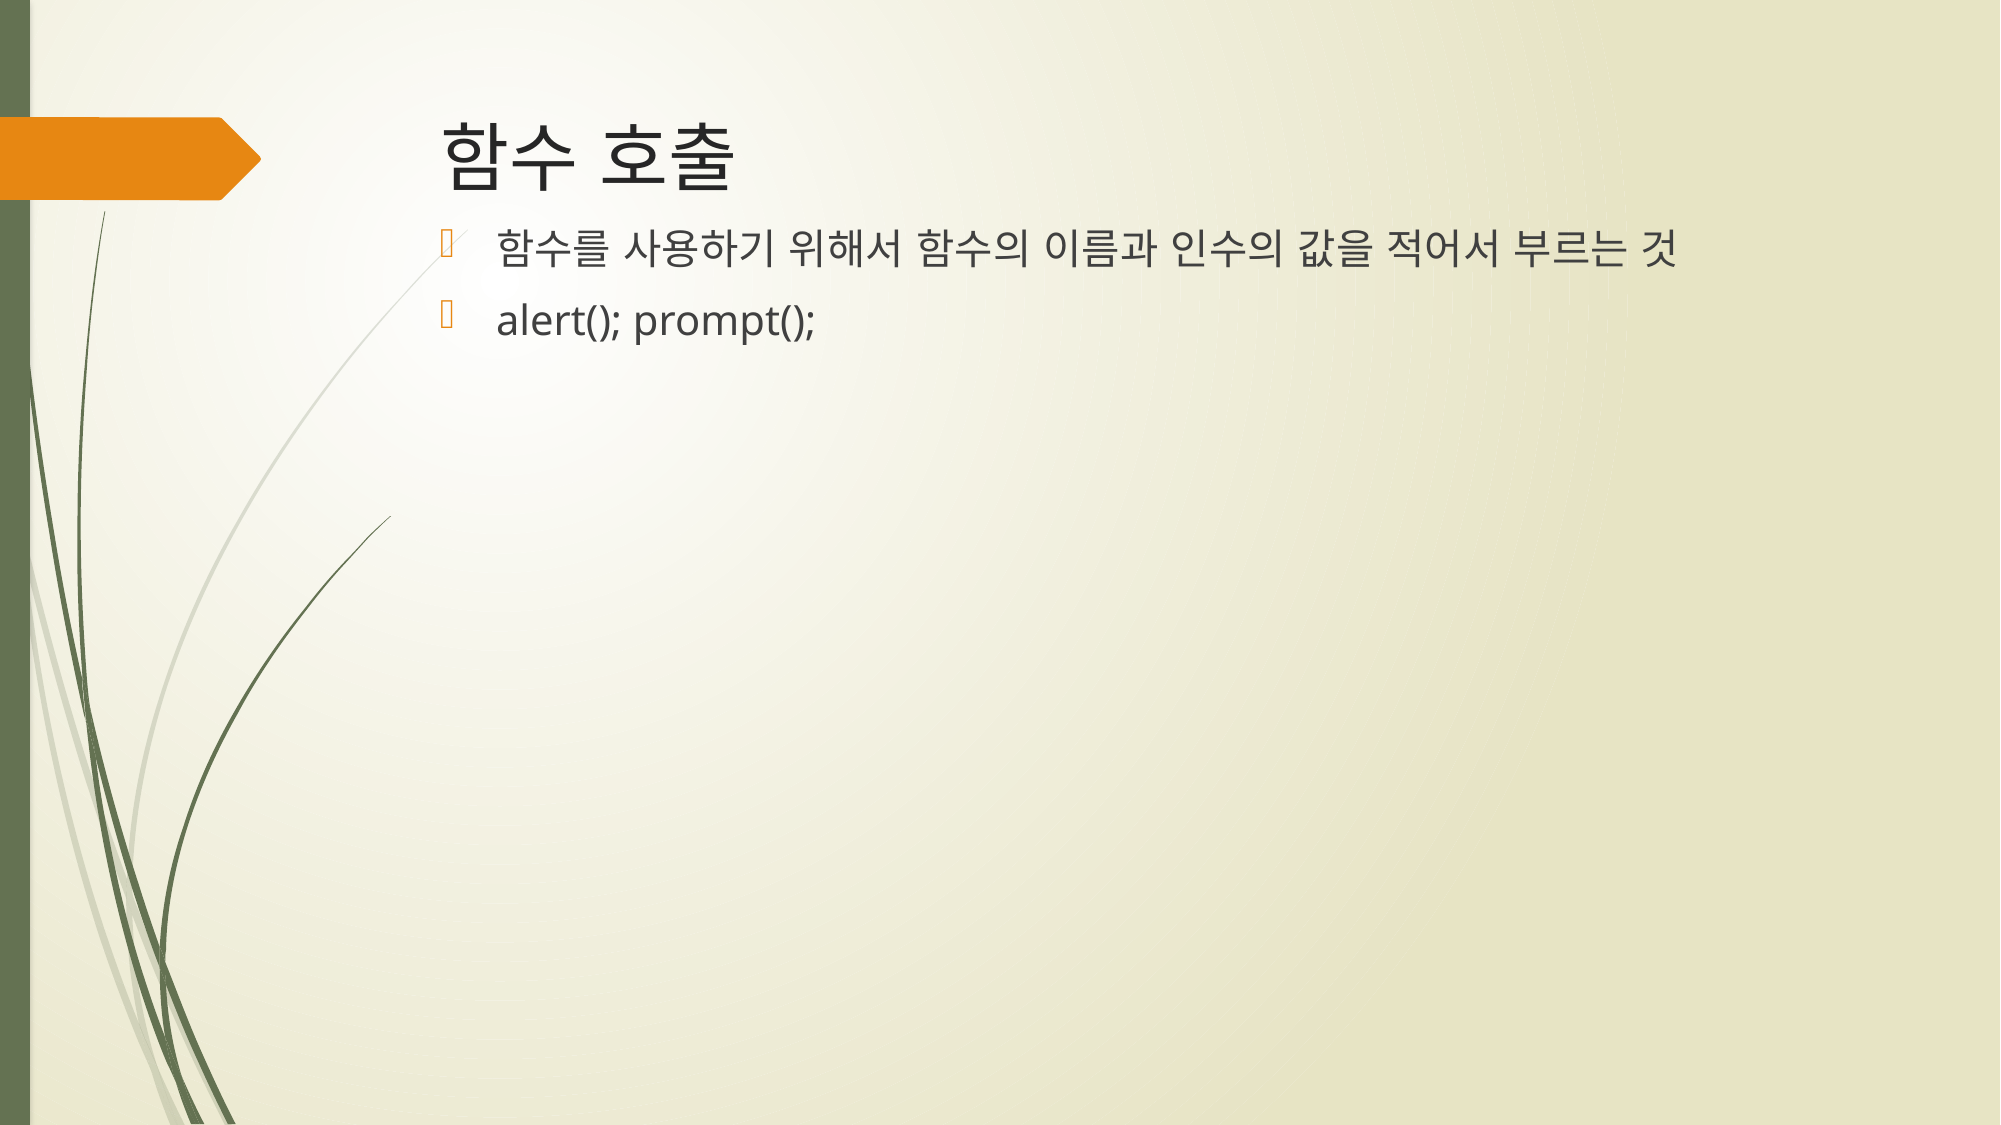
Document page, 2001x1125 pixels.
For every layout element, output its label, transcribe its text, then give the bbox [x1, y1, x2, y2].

title 함수 호출 [425, 102, 1888, 215]
list 함수를 사용하기 위해서 함수의 이름과 인수의 값을 적어서 부르는 것 alert(); prompt(); [424, 215, 1888, 970]
